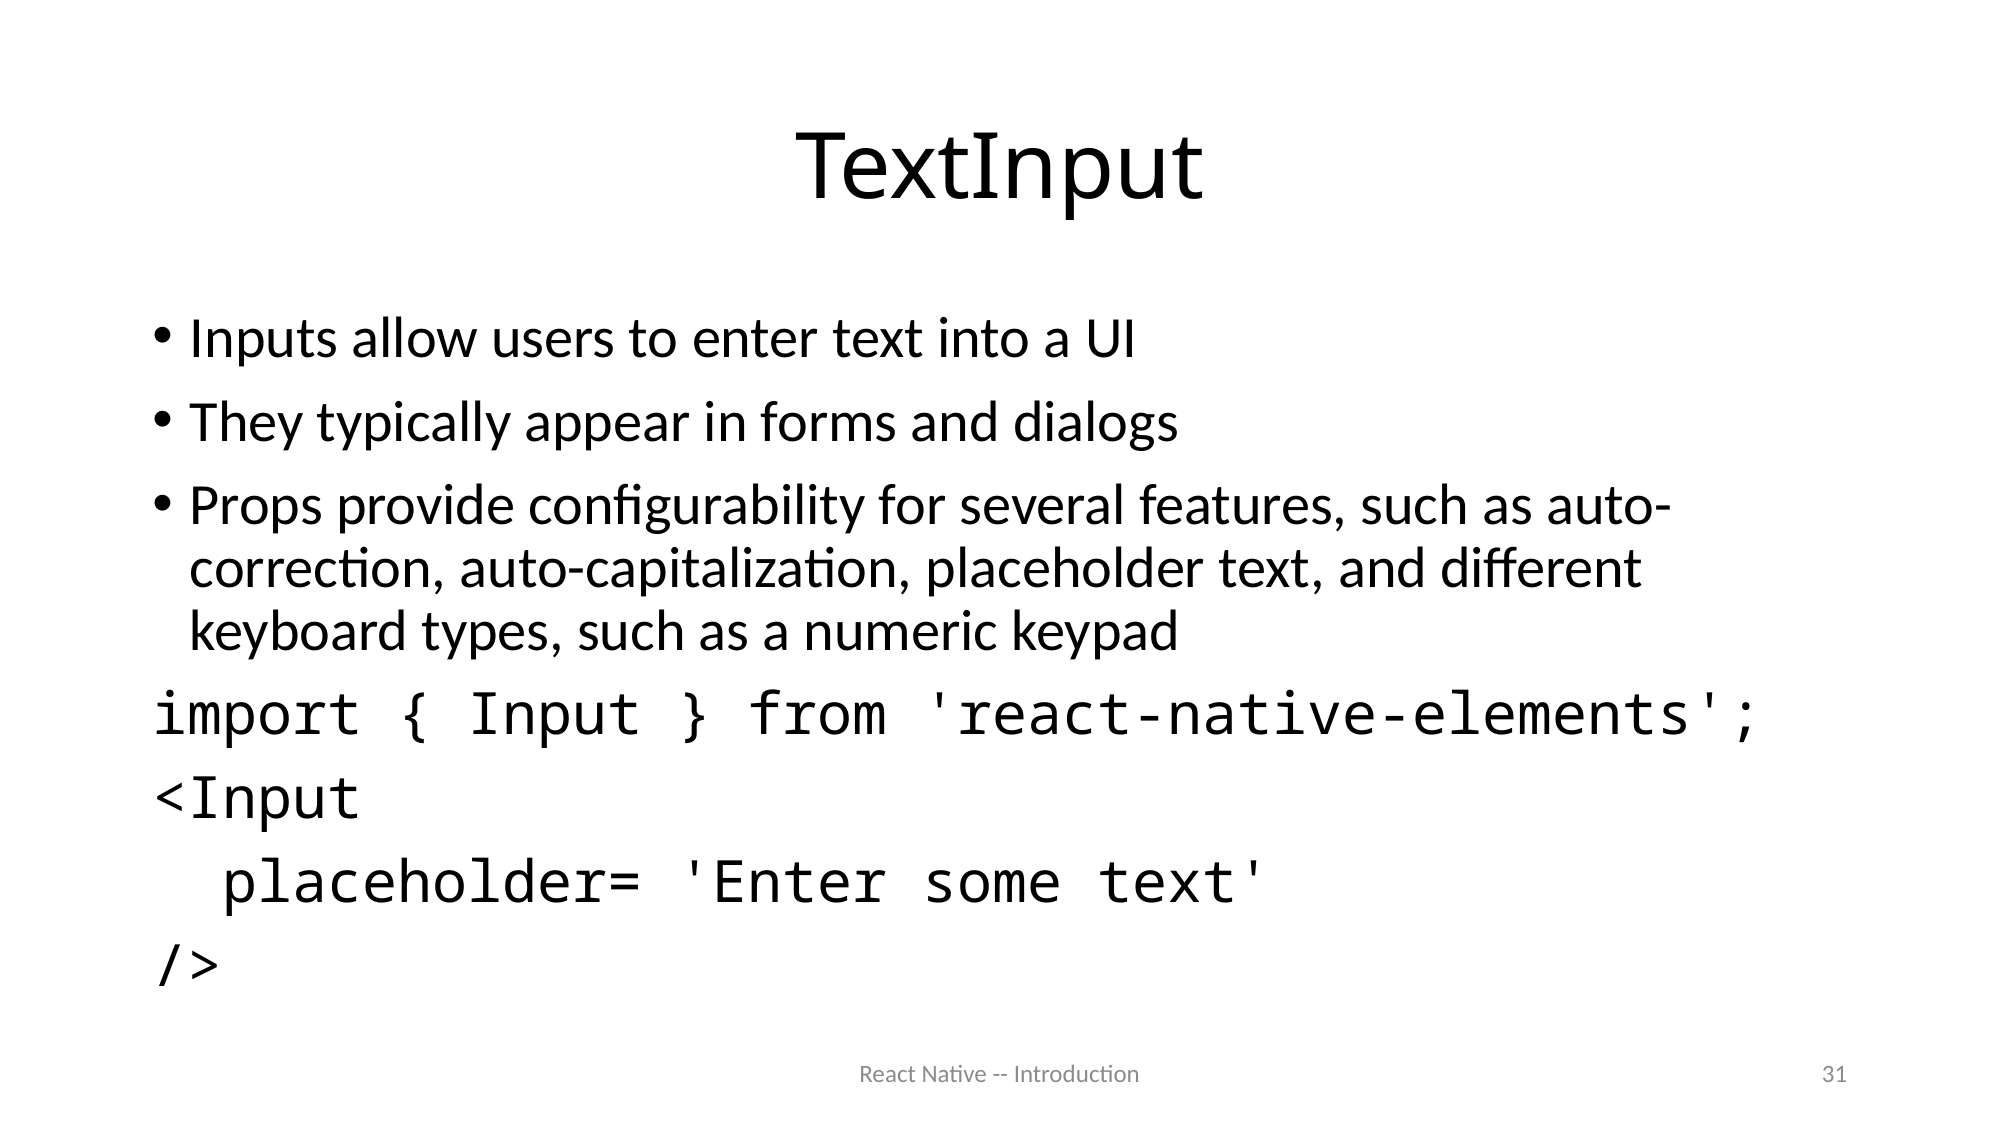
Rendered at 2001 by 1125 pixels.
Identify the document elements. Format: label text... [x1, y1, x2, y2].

list Inputs allow users to enter text into a UI They typically appear in forms and dialogs Props provide configurability for several features, such as auto-correction, auto-capitalization, placeholder text, and different keyboard types, such as a numeric keypad import { Input } from 'react-native-elements'; <Input placeholder= 'Enter some text' /> [137, 299, 1863, 1014]
slide_number 31 [1412, 1042, 1863, 1103]
title TextInput [137, 59, 1863, 278]
footer React Native -- Introduction [662, 1042, 1338, 1103]
